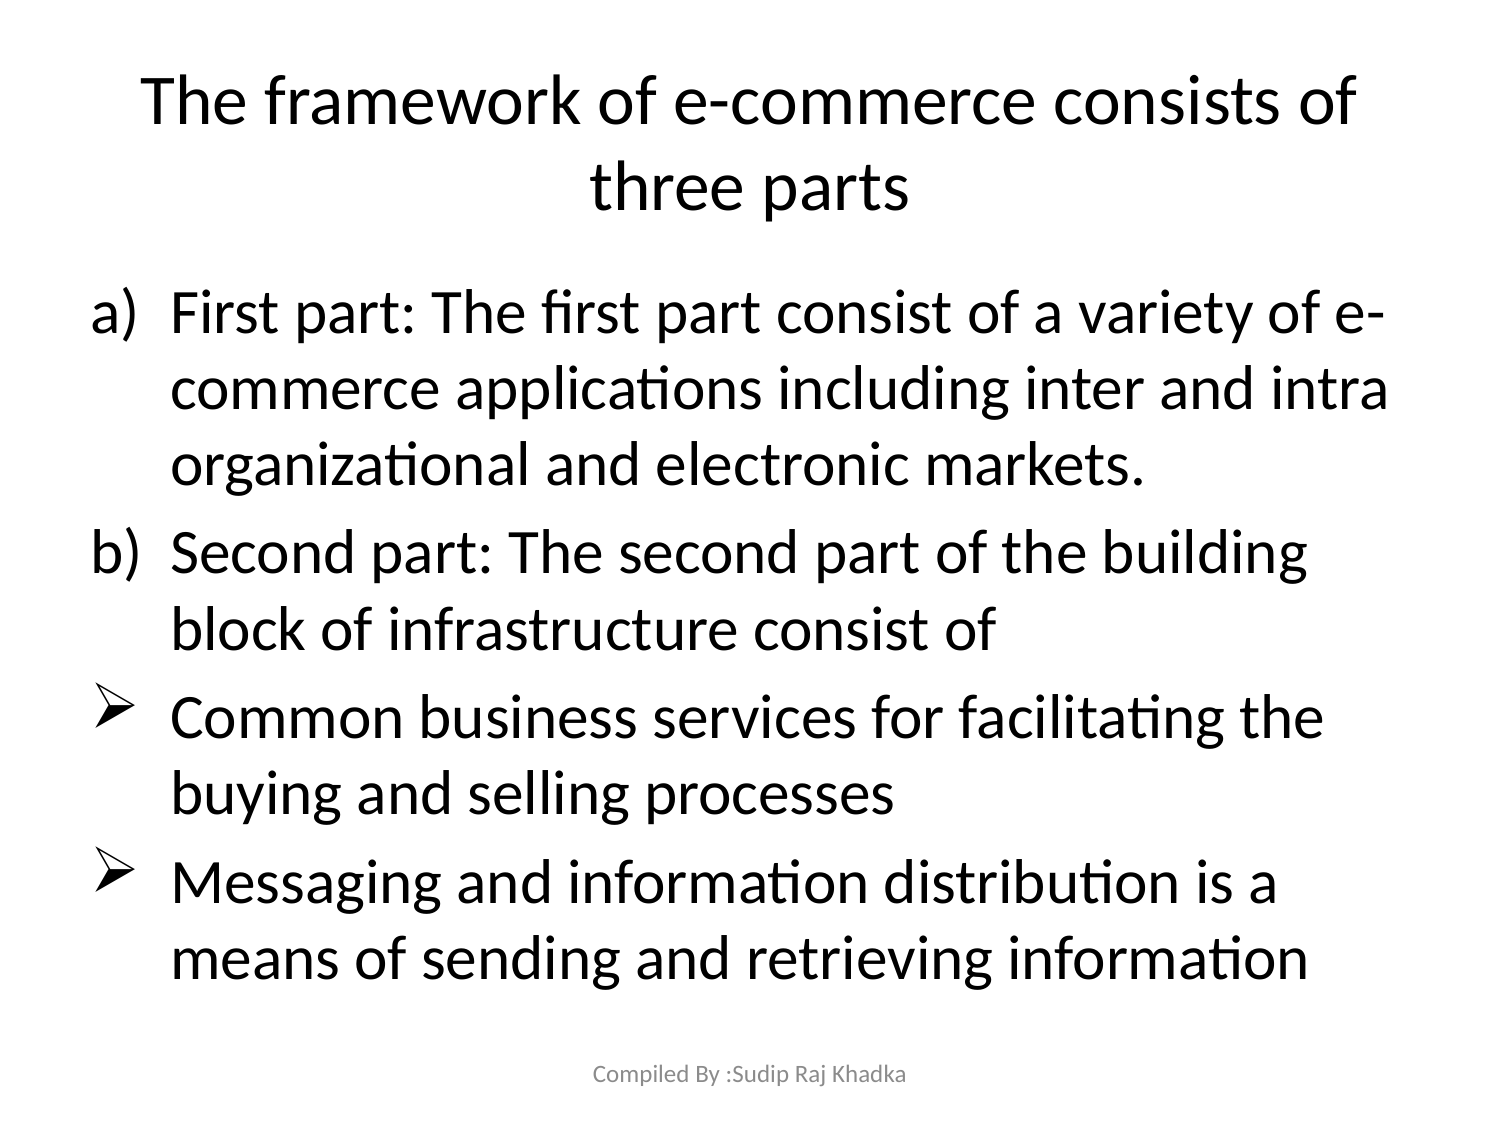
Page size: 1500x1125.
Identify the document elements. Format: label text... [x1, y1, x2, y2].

title The framework of e-commerce consists of three parts [75, 45, 1425, 233]
footer Compiled By :Sudip Raj Khadka [512, 1042, 988, 1103]
list First part: The first part consist of a variety of e-commerce applications including inter and intra organizational and electronic markets. Second part: The second part of the building block of infrastructure consist of Common business services for facilitating the buying and selling processes Messaging and information distribution is a means of sending and retrieving information [75, 262, 1425, 1005]
